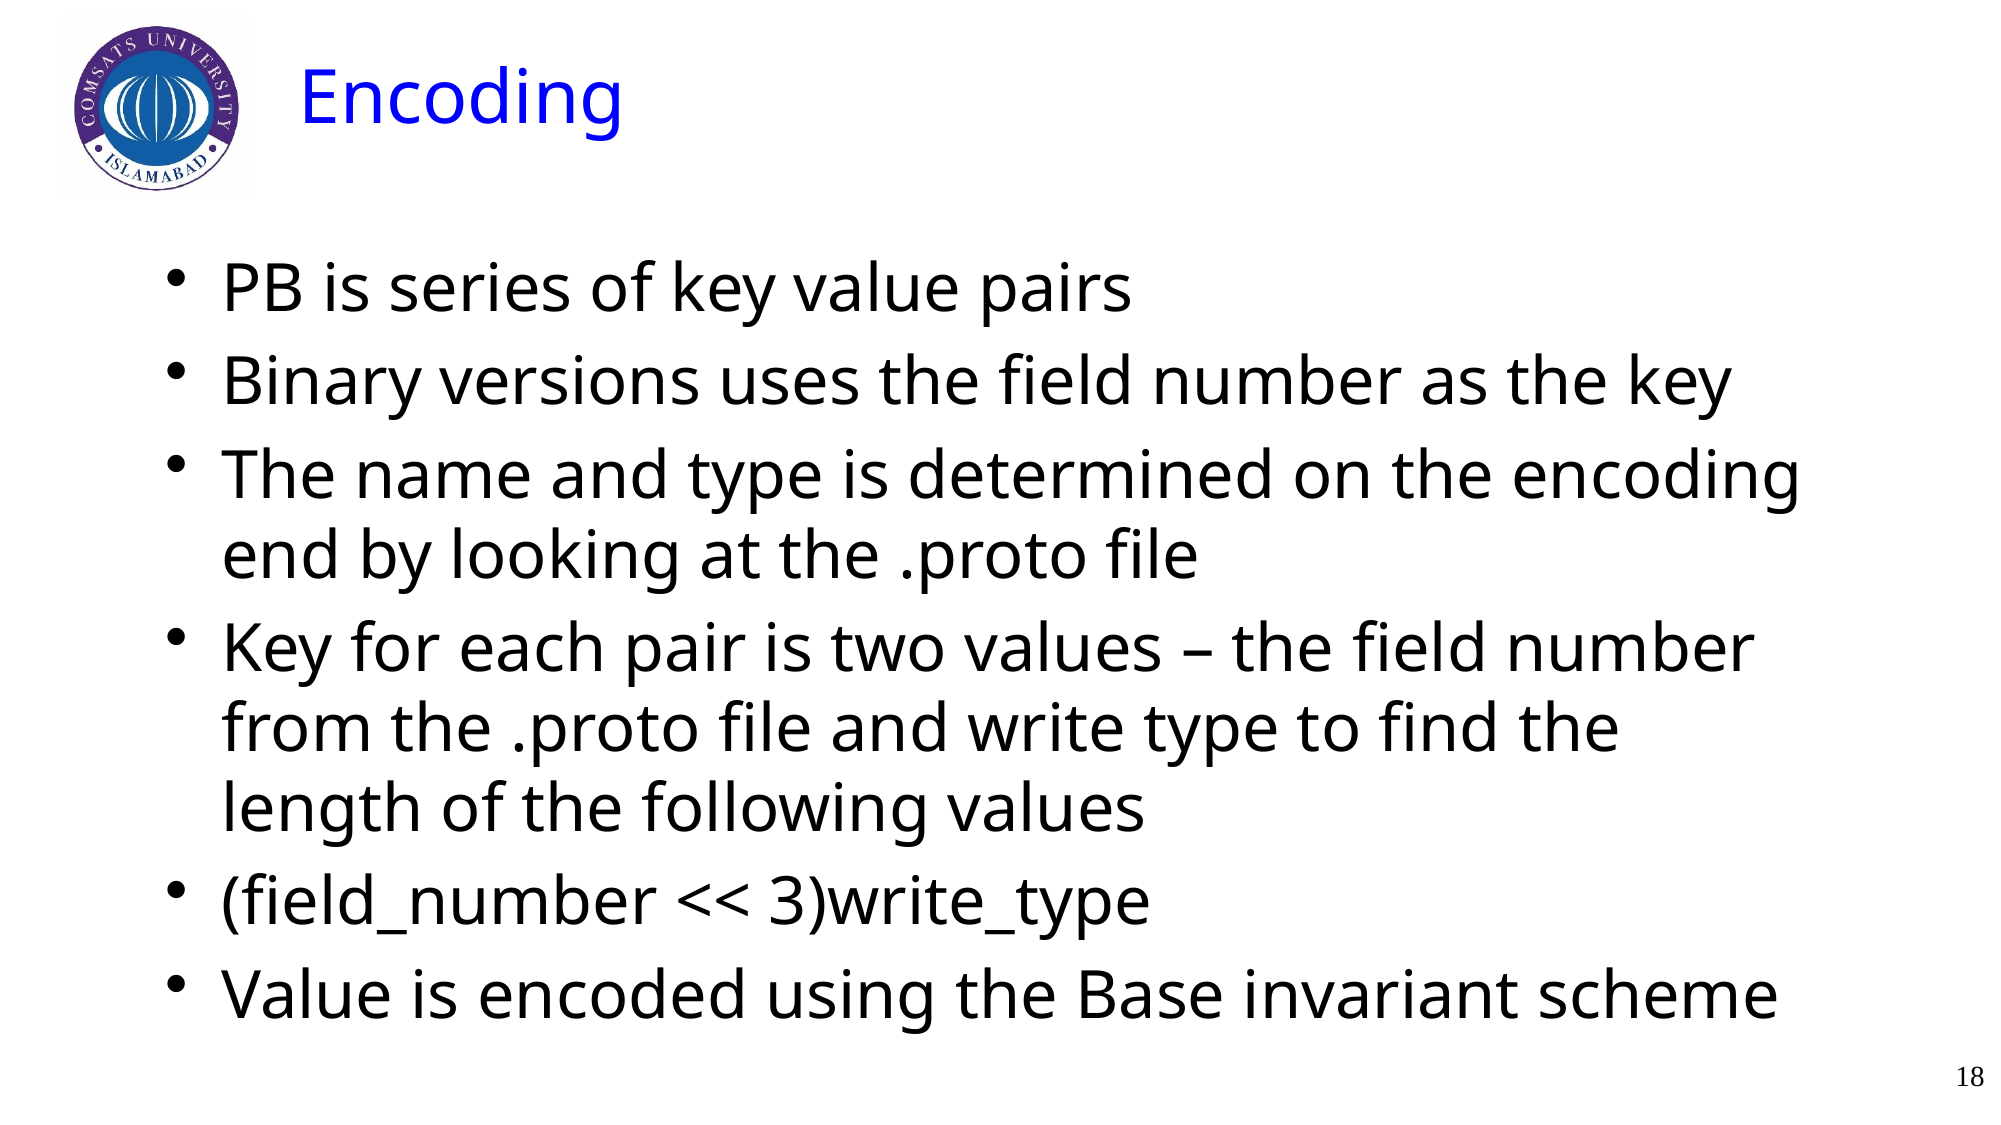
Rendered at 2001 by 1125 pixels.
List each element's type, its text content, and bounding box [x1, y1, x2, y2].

slide_number 18 [1583, 1050, 2000, 1125]
list PB is series of key value pairs Binary versions uses the field number as the key The name and type is determined on the encoding end by looking at the .proto file Key for each pair is two values – the field number from the .proto file and write type to find the length of the following values (field_number << 3)write_type Value is encoded using the Base invariant scheme [150, 237, 1850, 1075]
title Encoding [283, 0, 1850, 188]
picture [62, 12, 250, 200]
